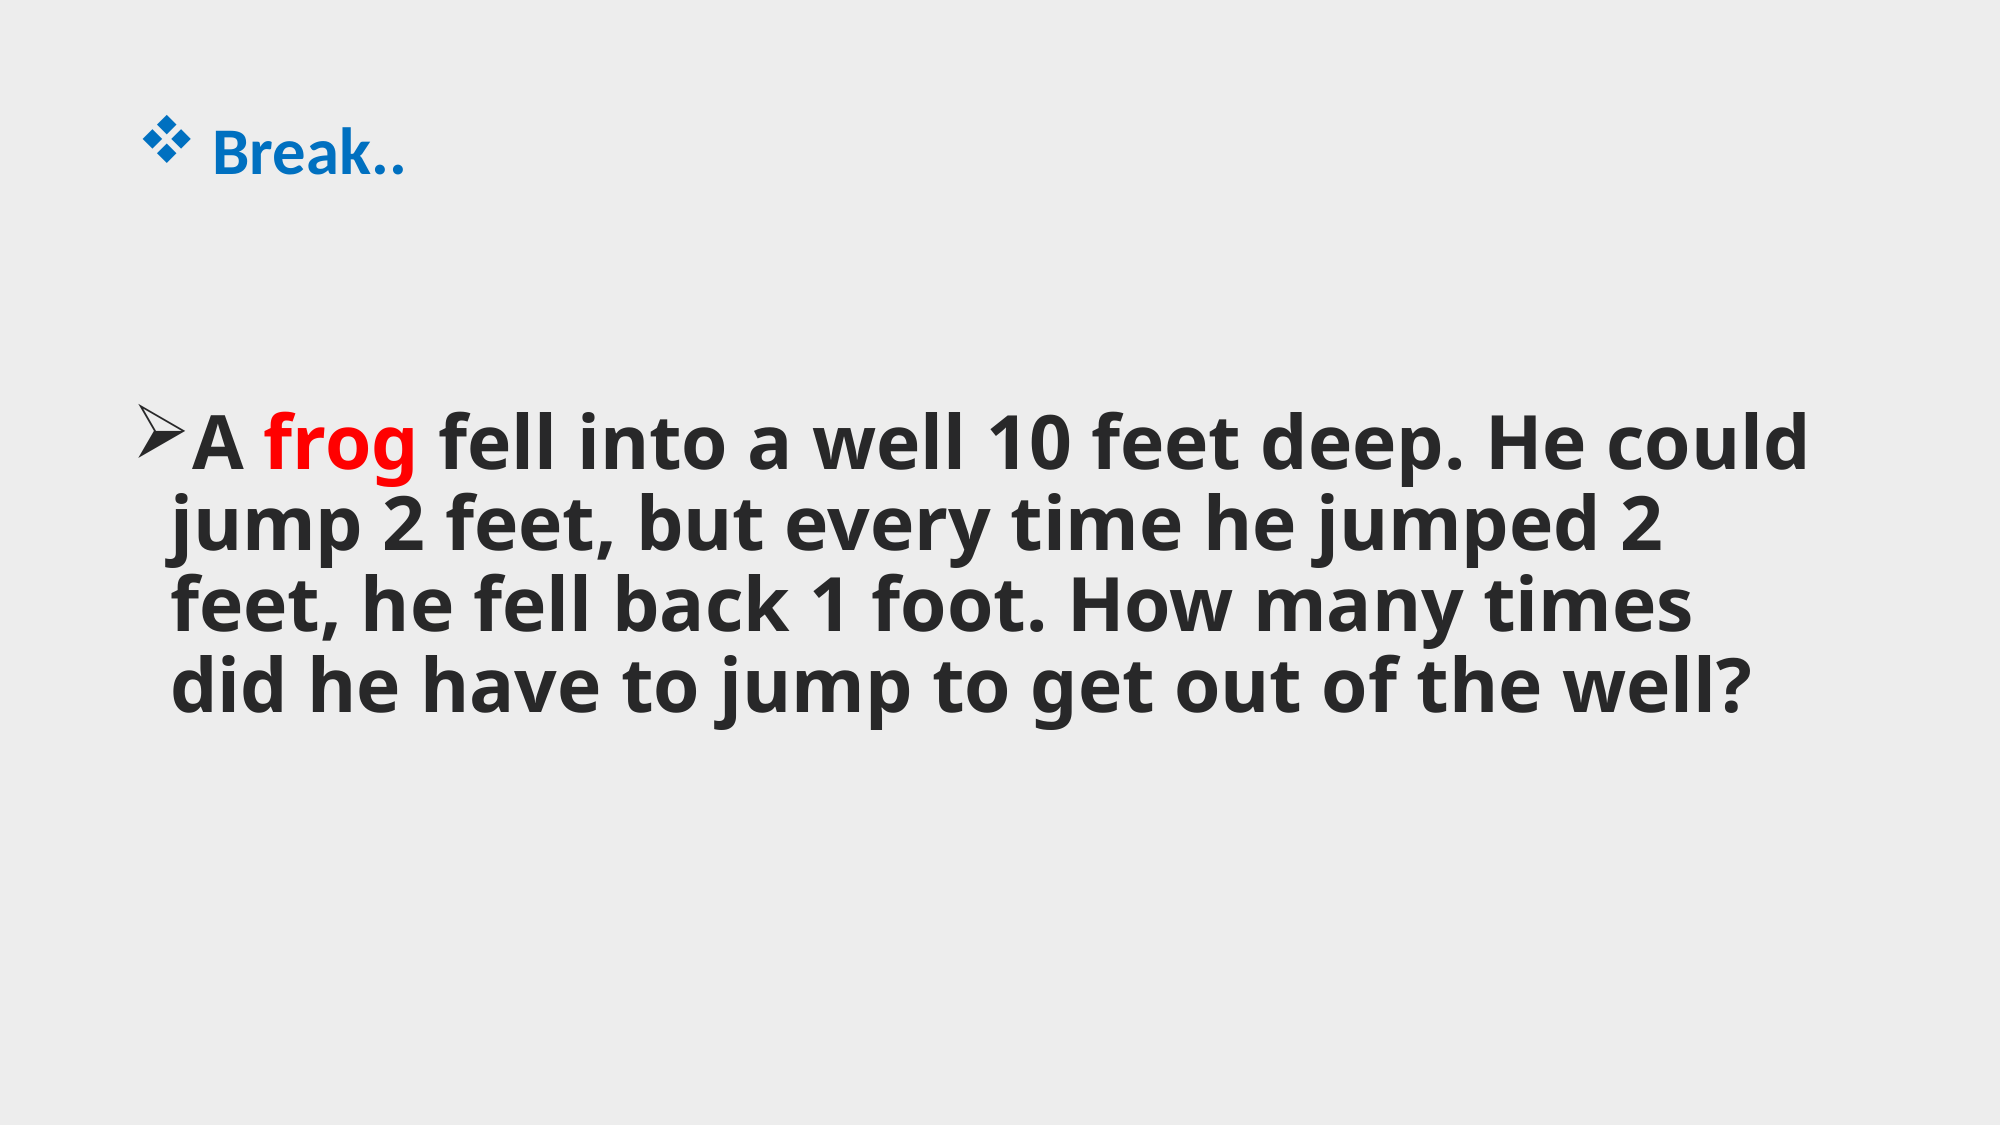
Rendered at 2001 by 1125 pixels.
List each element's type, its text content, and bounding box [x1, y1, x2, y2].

list A frog fell into a well 10 feet deep. He could jump 2 feet, but every time he jumped 2 feet, he fell back 1 foot. How many times did he have to jump to get out of the well? [117, 256, 1843, 1092]
title Break.. [137, 60, 425, 277]
